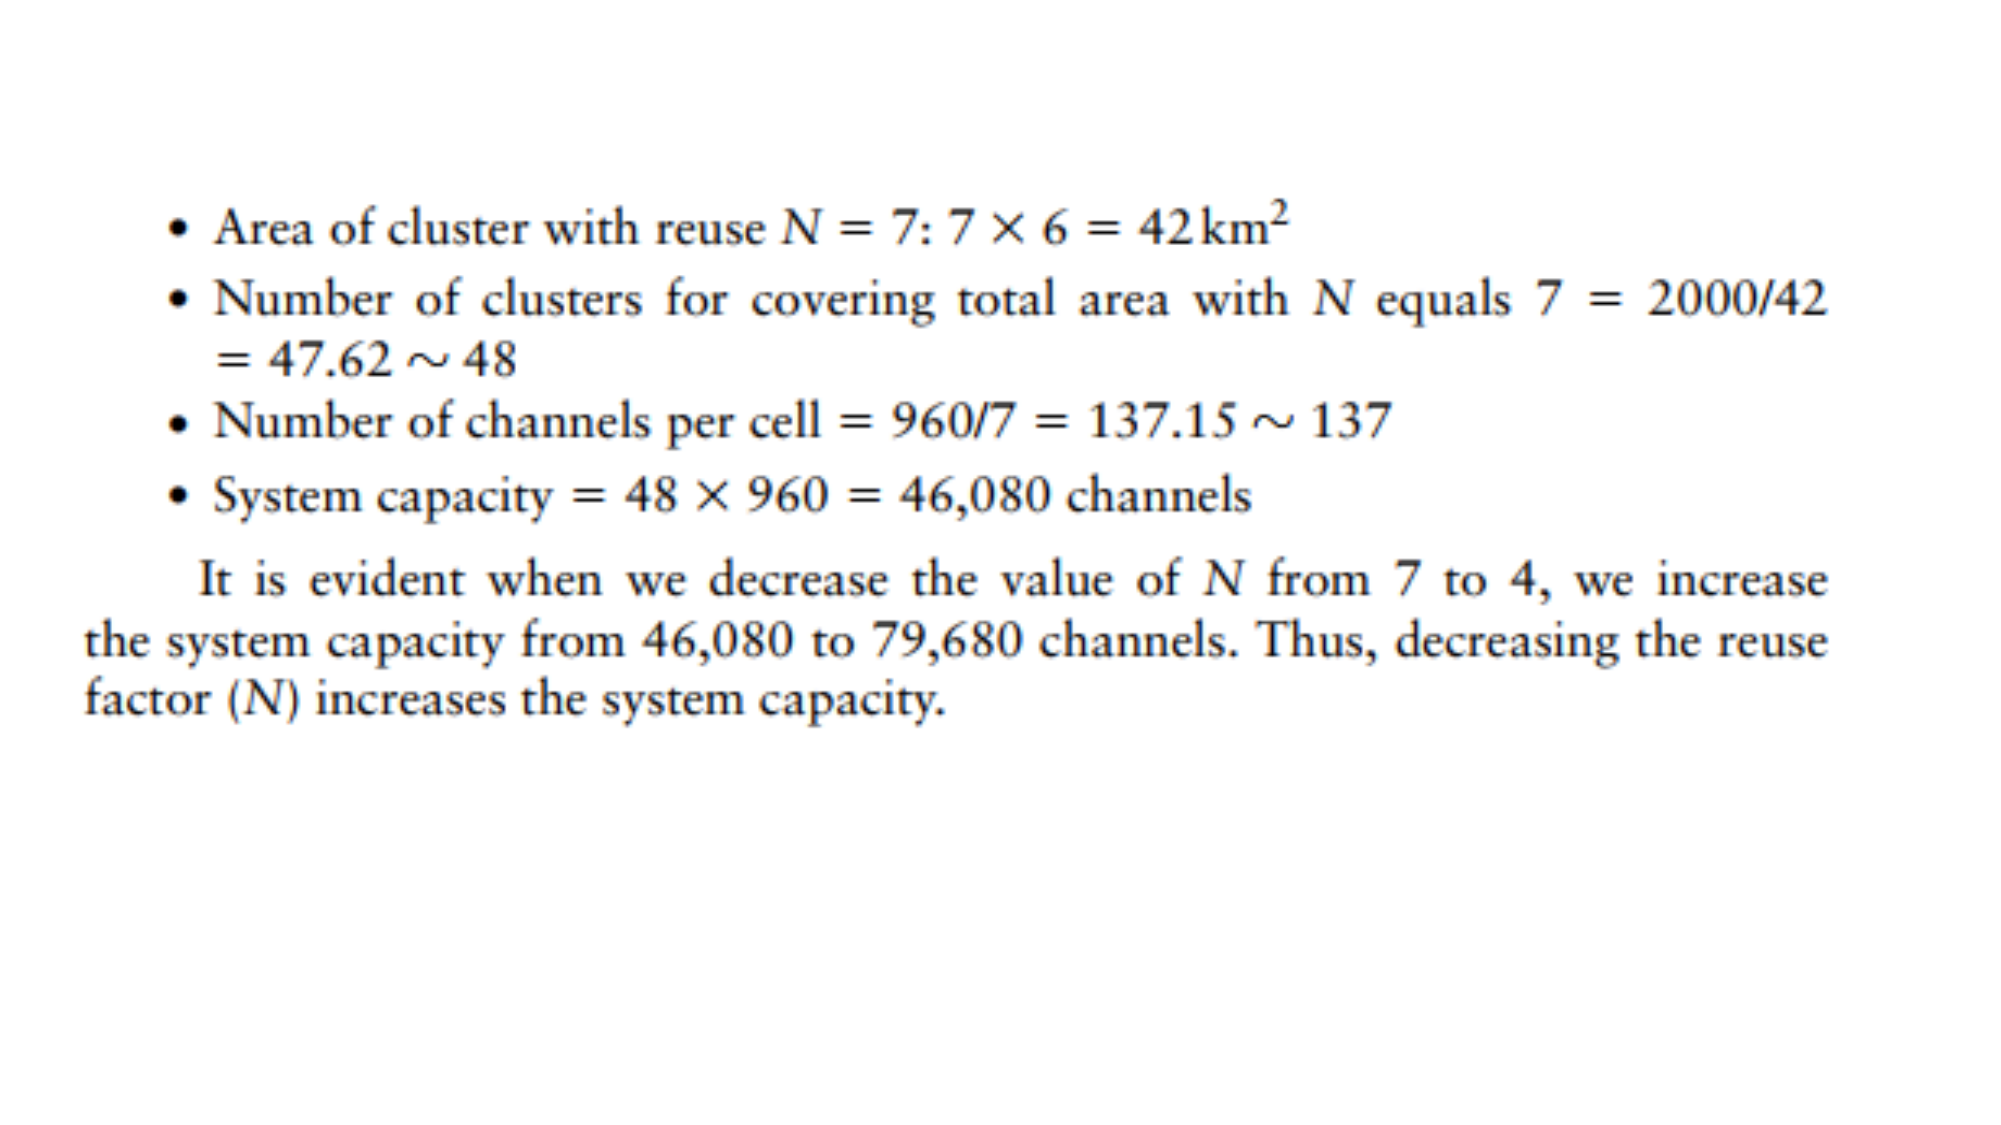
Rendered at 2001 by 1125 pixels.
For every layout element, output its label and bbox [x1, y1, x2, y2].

picture [37, 187, 1891, 738]
